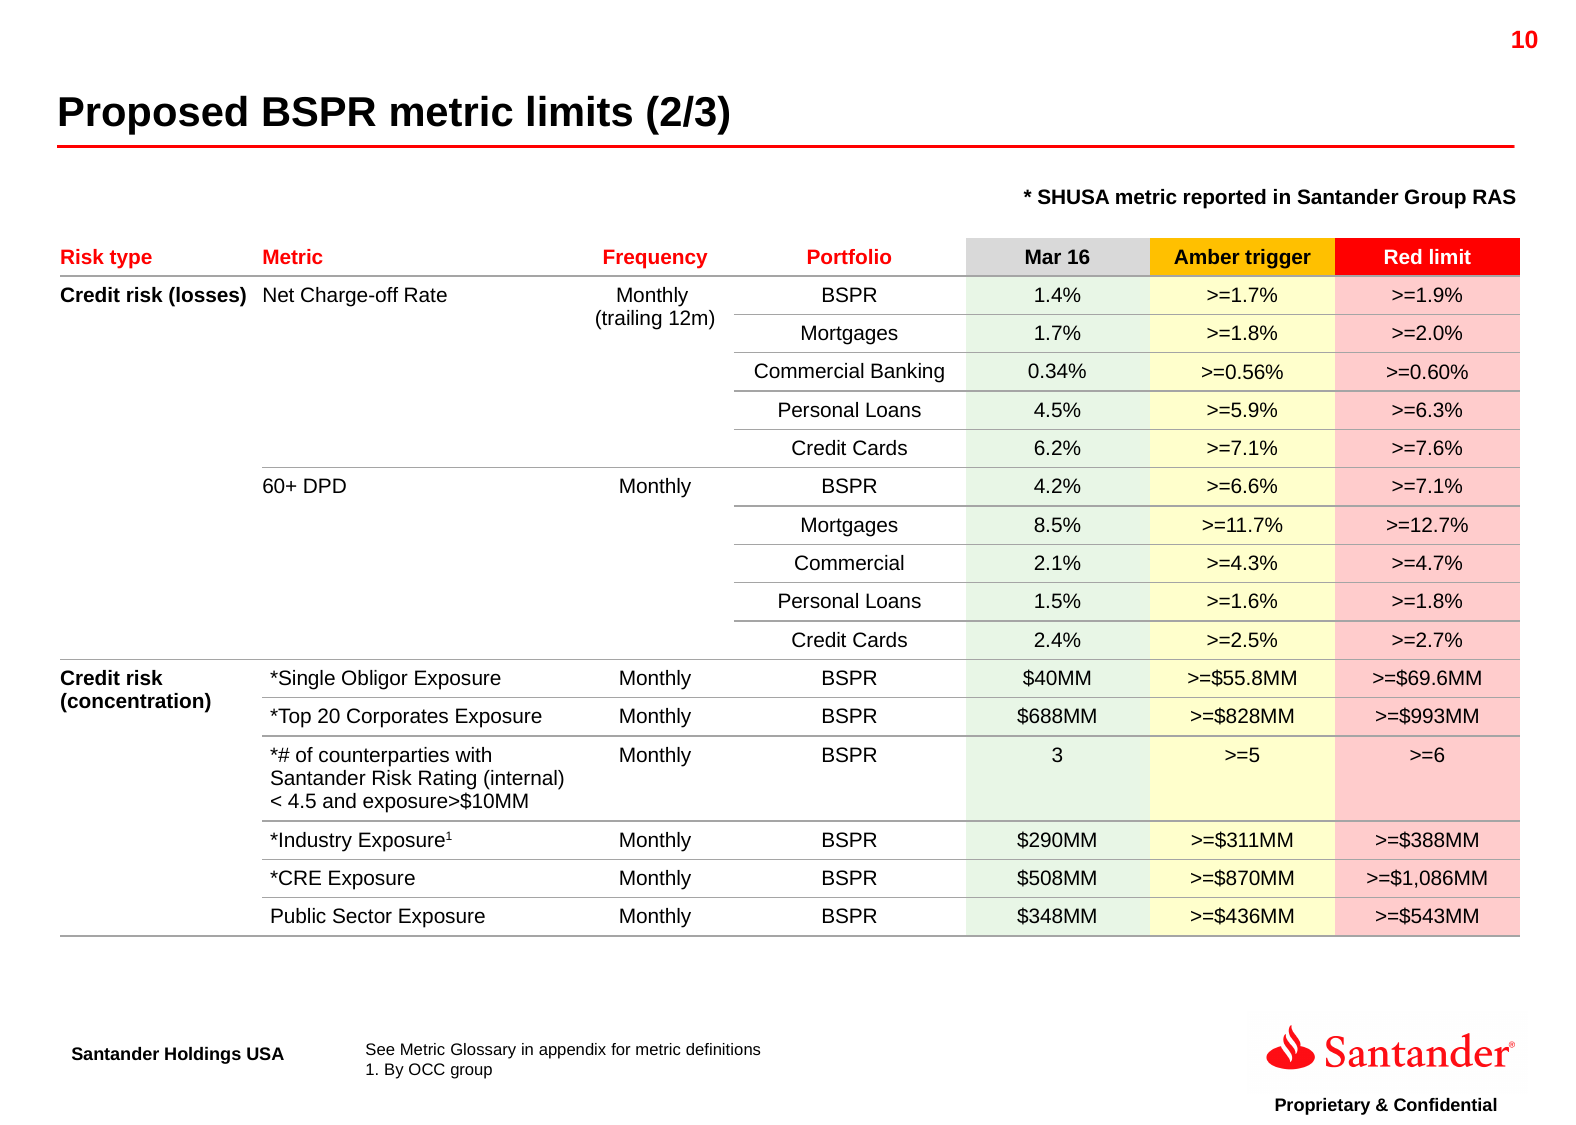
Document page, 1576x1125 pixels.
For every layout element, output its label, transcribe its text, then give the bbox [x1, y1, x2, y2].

table_header Frequency [577, 238, 734, 275]
table_cell Public Sector Exposure [262, 898, 577, 935]
table_cell >=1.7% [1150, 277, 1335, 314]
table_cell >=5 [1150, 737, 1335, 820]
table_cell 4.2% [966, 468, 1150, 505]
table_cell $348MM [966, 898, 1150, 935]
table_cell Commercial Banking [734, 353, 963, 390]
table_cell >=1.8% [1335, 583, 1520, 620]
table_cell $290MM [966, 822, 1150, 859]
table_cell *Industry Exposure1 [262, 822, 577, 859]
table_cell >=$1,086MM [1335, 860, 1520, 897]
table_cell >=$870MM [1150, 860, 1335, 897]
table_cell Personal Loans [734, 392, 963, 429]
table_cell >=7.6% [1335, 430, 1520, 467]
table_cell >=$543MM [1335, 898, 1520, 935]
table_cell 4.5% [966, 392, 1150, 429]
table_cell Net Charge-off Rate [262, 277, 577, 467]
table_cell >=7.1% [1335, 468, 1520, 505]
table_cell Monthly [577, 737, 734, 820]
table_cell *Single Obligor Exposure [262, 660, 577, 697]
table_cell >=0.56% [1150, 353, 1335, 390]
table_cell >=2.5% [1150, 622, 1335, 659]
table_cell >=2.0% [1335, 315, 1520, 352]
table_cell >=5.9% [1150, 392, 1335, 429]
list Proposed BSPR metric limits (2/3) [57, 74, 1479, 146]
table_cell 3 [966, 737, 1150, 820]
table_header Risk type [60, 238, 262, 275]
table_cell >=4.3% [1150, 545, 1335, 582]
table_cell >=6.3% [1335, 392, 1520, 429]
table_cell >=11.7% [1150, 507, 1335, 544]
table_cell BSPR [734, 468, 963, 505]
table_cell >=$311MM [1150, 822, 1335, 859]
table_cell BSPR [734, 277, 963, 314]
table_cell Monthly [577, 468, 734, 659]
table_header Mar 16 [966, 238, 1150, 275]
table_cell Monthly [577, 660, 734, 697]
table_cell Mortgages [734, 315, 963, 352]
table_cell Credit risk (concentration) [60, 660, 262, 935]
table_cell 1.5% [966, 583, 1150, 620]
table_header Amber trigger [1150, 238, 1335, 275]
table_cell *Top 20 Corporates Exposure [262, 698, 577, 735]
table_cell BSPR [734, 860, 963, 897]
table_cell 6.2% [966, 430, 1150, 467]
table_cell >=0.60% [1335, 353, 1520, 390]
table_cell >=$69.6MM [1335, 660, 1520, 697]
table_cell >=1.8% [1150, 315, 1335, 352]
table_header Red limit [1335, 238, 1520, 275]
text_box * SHUSA metric reported in Santander Group RAS [1008, 180, 1532, 217]
table_cell *# of counterparties with Santander Risk Rating (internal) < 4.5 and exposure>$10MM [262, 737, 577, 820]
picture [1247, 1011, 1528, 1094]
table_cell Monthly [577, 860, 734, 897]
table_cell Personal Loans [734, 583, 963, 620]
table_cell Credit Cards [734, 430, 963, 467]
table_cell 1.7% [966, 315, 1150, 352]
table_cell BSPR [734, 698, 963, 735]
table_cell >=$388MM [1335, 822, 1520, 859]
table_cell 2.1% [966, 545, 1150, 582]
text_box See Metric Glossary in appendix for metric definitions 1. By OCC group [365, 1038, 1186, 1079]
table_cell >=$828MM [1150, 698, 1335, 735]
table_cell >=12.7% [1335, 507, 1520, 544]
table_cell 0.34% [966, 353, 1150, 390]
table_cell >=1.9% [1335, 277, 1520, 314]
table_cell Monthly [577, 822, 734, 859]
table_cell 8.5% [966, 507, 1150, 544]
table_cell >=4.7% [1335, 545, 1520, 582]
table_cell Mortgages [734, 507, 963, 544]
table_cell >=$993MM [1335, 698, 1520, 735]
table_cell >=6 [1335, 737, 1520, 820]
table_cell >=$436MM [1150, 898, 1335, 935]
table_cell 1.4% [966, 277, 1150, 314]
table_cell >=2.7% [1335, 622, 1520, 659]
table_cell Monthly [577, 898, 734, 935]
table_cell $688MM [966, 698, 1150, 735]
table_cell BSPR [734, 822, 963, 859]
table_header Portfolio [734, 238, 963, 275]
table_cell 60+ DPD [262, 468, 577, 659]
table_cell Credit Cards [734, 622, 963, 659]
table_cell BSPR [734, 737, 963, 820]
table_header Metric [262, 238, 577, 275]
table_cell >=$55.8MM [1150, 660, 1335, 697]
table_cell >=7.1% [1150, 430, 1335, 467]
table_cell *CRE Exposure [262, 860, 577, 897]
table_cell 2.4% [966, 622, 1150, 659]
table_cell BSPR [734, 660, 963, 697]
table_cell $508MM [966, 860, 1150, 897]
table_cell >=1.6% [1150, 583, 1335, 620]
table_cell Credit risk (losses) [60, 277, 262, 659]
table_cell Monthly (trailing 12m) [577, 277, 734, 467]
table_cell Monthly [577, 698, 734, 735]
table_cell Commercial [734, 545, 963, 582]
table_cell >=6.6% [1150, 468, 1335, 505]
table_cell BSPR [734, 898, 963, 935]
table_cell $40MM [966, 660, 1150, 697]
